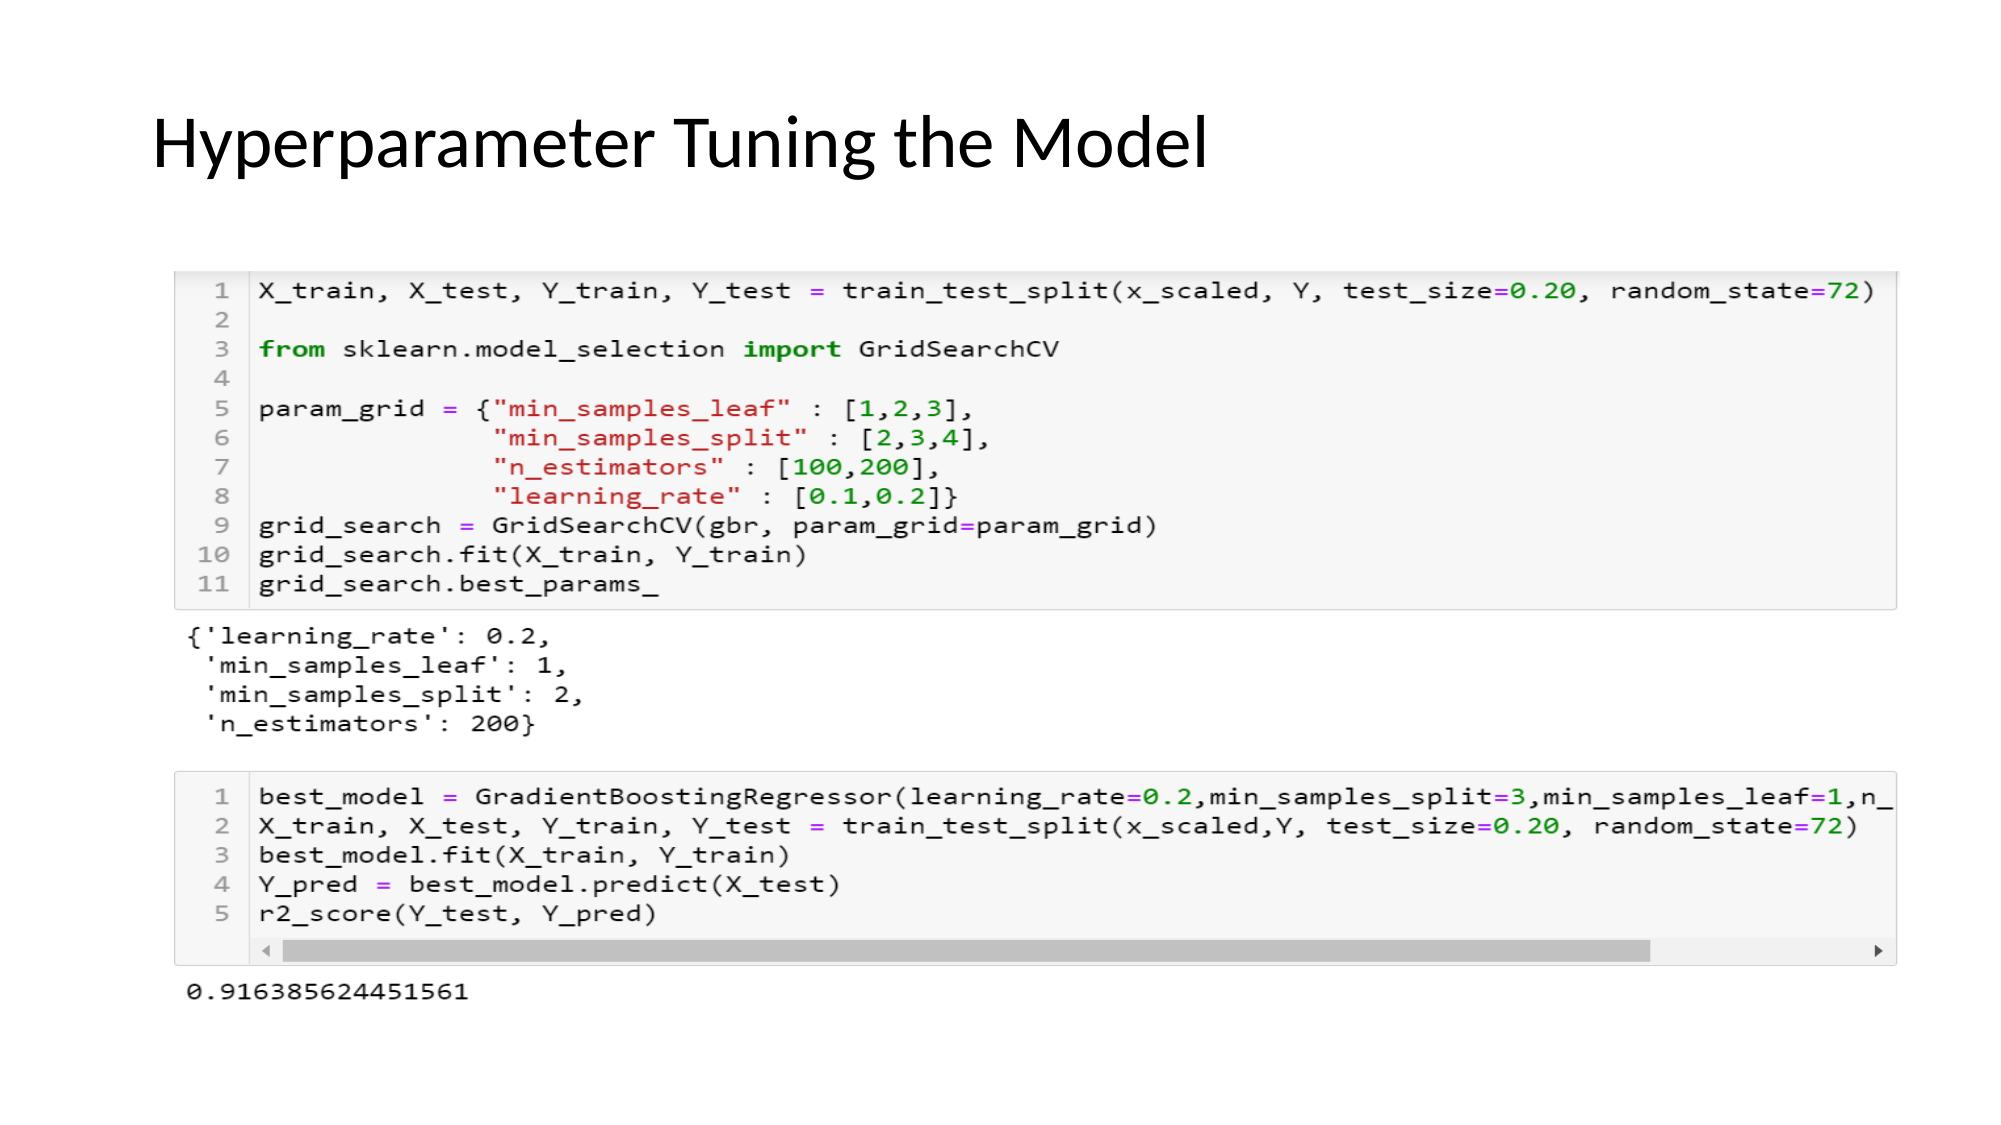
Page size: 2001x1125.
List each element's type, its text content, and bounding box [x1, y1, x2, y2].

title Hyperparameter Tuning the Model [137, 59, 1863, 227]
picture [174, 267, 1900, 1014]
